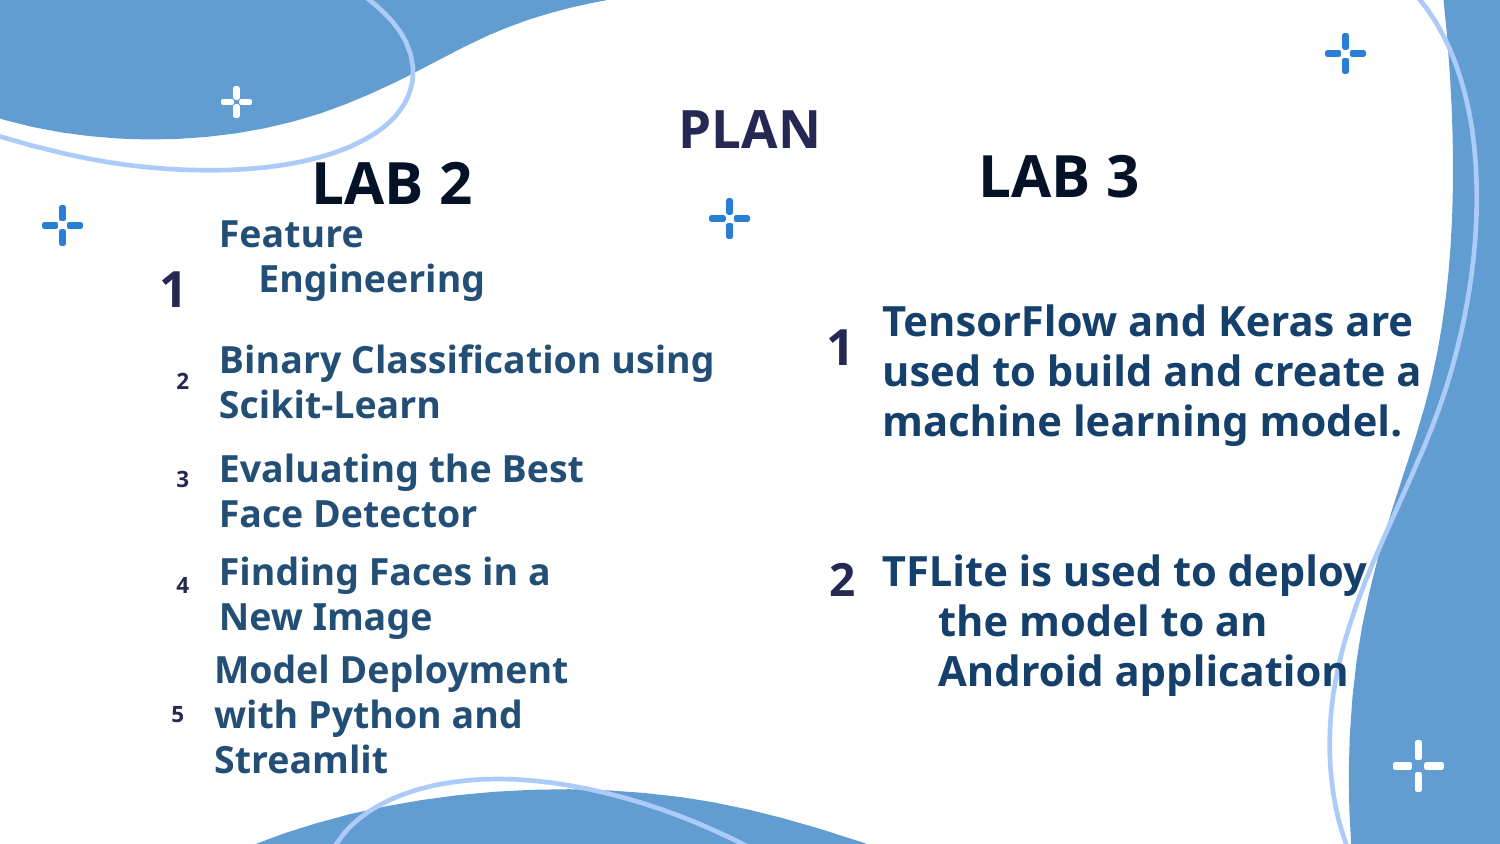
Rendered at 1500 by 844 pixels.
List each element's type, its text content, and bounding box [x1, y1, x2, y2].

text_box LAB 3 [963, 146, 1355, 204]
text_box LAB 2 [296, 152, 688, 210]
title 3 [136, 450, 204, 508]
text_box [1327, 35, 1364, 72]
title 2 [136, 352, 203, 410]
subtitle Finding Faces in a New Image [203, 564, 654, 622]
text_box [1394, 742, 1442, 790]
text_box TensorFlow and Keras are used to build and create a machine learning model. TFLite is used to deploy the model to an Android application [848, 453, 1460, 536]
title 1 [136, 259, 204, 317]
subtitle Binary Classification using Scikit-Learn [203, 352, 750, 410]
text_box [711, 200, 748, 237]
text_box 2 [803, 549, 871, 607]
title 4 [136, 556, 204, 614]
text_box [44, 207, 81, 244]
subtitle Model Deployment with Python and Streamlit [199, 661, 649, 766]
subtitle Evaluating the Best Face Detector [203, 461, 654, 519]
title PLAN [118, 88, 1382, 168]
text_box 1 [803, 316, 871, 374]
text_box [222, 88, 251, 116]
title 5 [132, 685, 199, 743]
subtitle Feature Engineering [203, 277, 595, 334]
